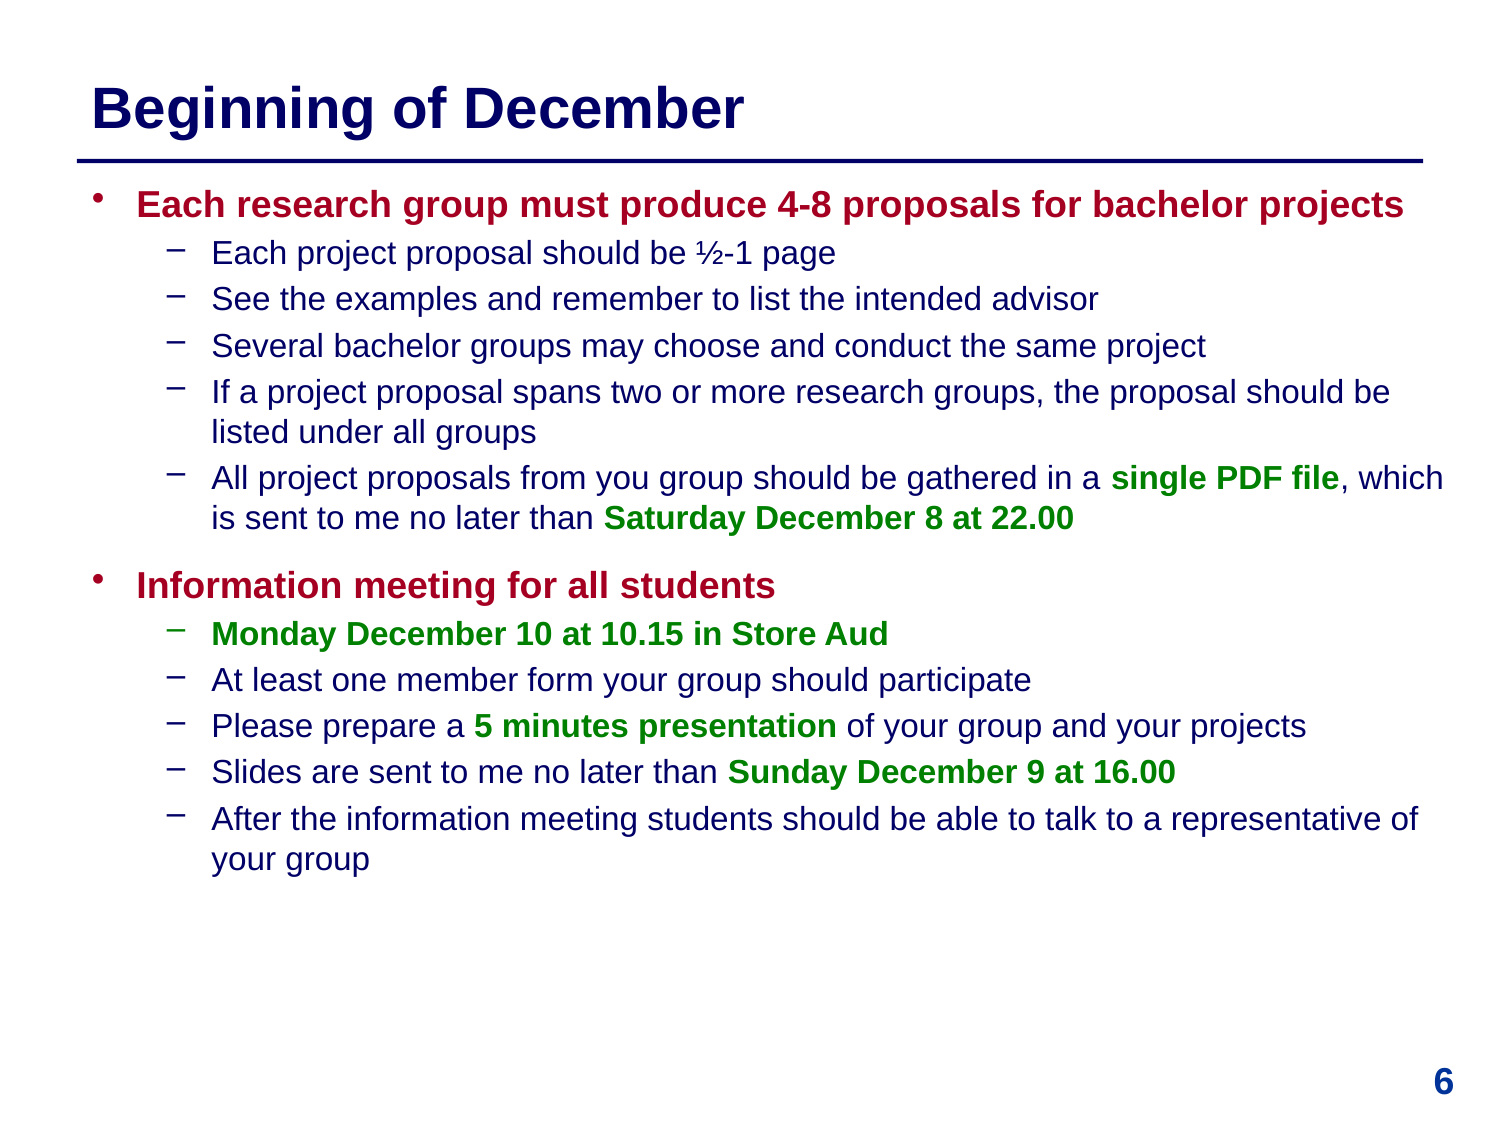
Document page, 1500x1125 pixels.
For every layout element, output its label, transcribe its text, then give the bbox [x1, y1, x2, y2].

title Beginning of December [76, 54, 1500, 155]
slide_number 6 [1387, 1050, 1500, 1125]
list Each research group must produce 4-8 proposals for bachelor projects Each project proposal should be ½-1 page See the examples and remember to list the intended advisor Several bachelor groups may choose and conduct the same project If a project proposal spans two or more research groups, the proposal should be listed under all groups All project proposals from you group should be gathered in a single PDF file, which is sent to me no later than Saturday December 8 at 22.00 Information meeting for all students Monday December 10 at 10.15 in Store Aud At least one member form your group should participate Please prepare a 5 minutes presentation of your group and your projects Slides are sent to me no later than Sunday December 9 at 16.00 After the information meeting students should be able to talk to a representative of your group [76, 172, 1475, 811]
